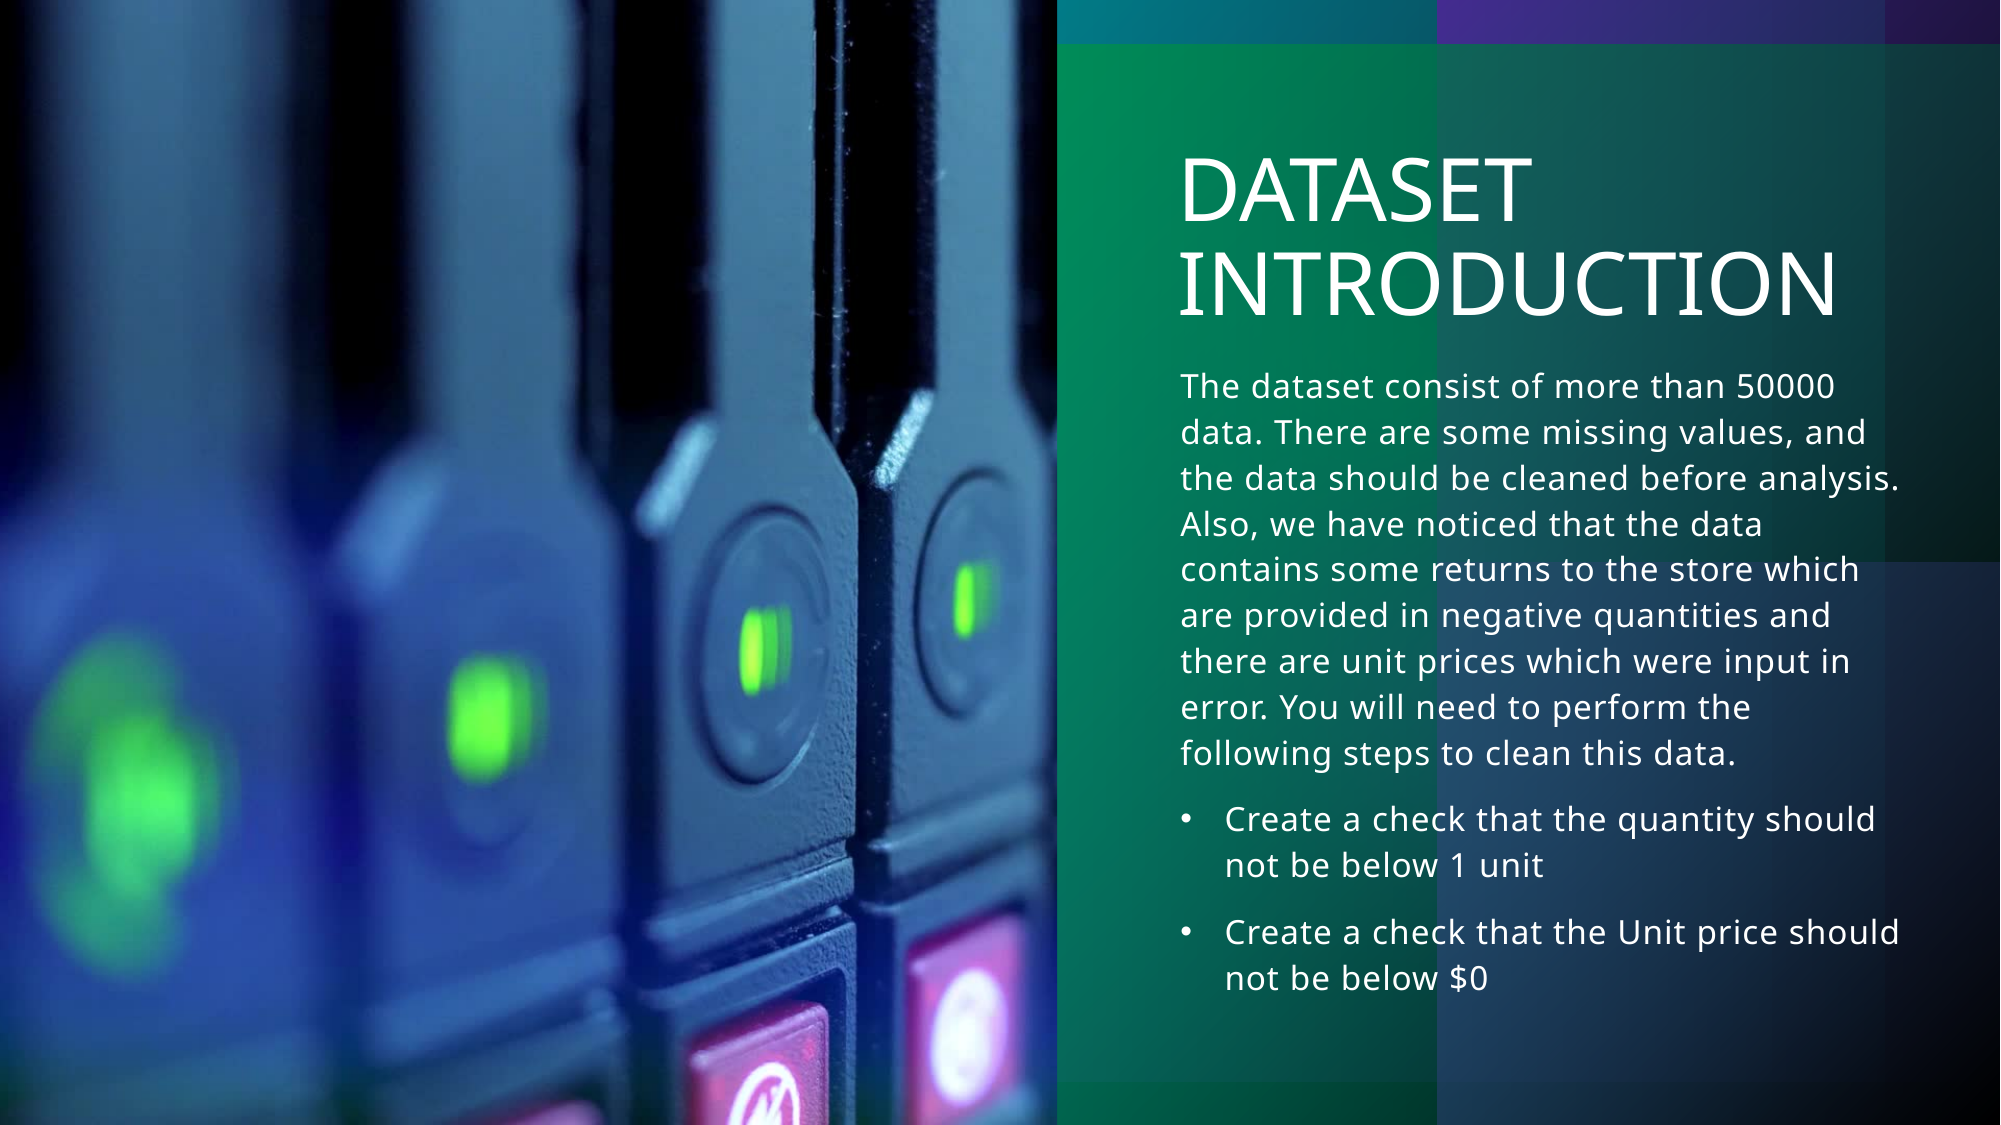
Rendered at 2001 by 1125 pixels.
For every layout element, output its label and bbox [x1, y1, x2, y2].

text_box [1058, 0, 2000, 1125]
picture [0, 0, 1058, 1125]
